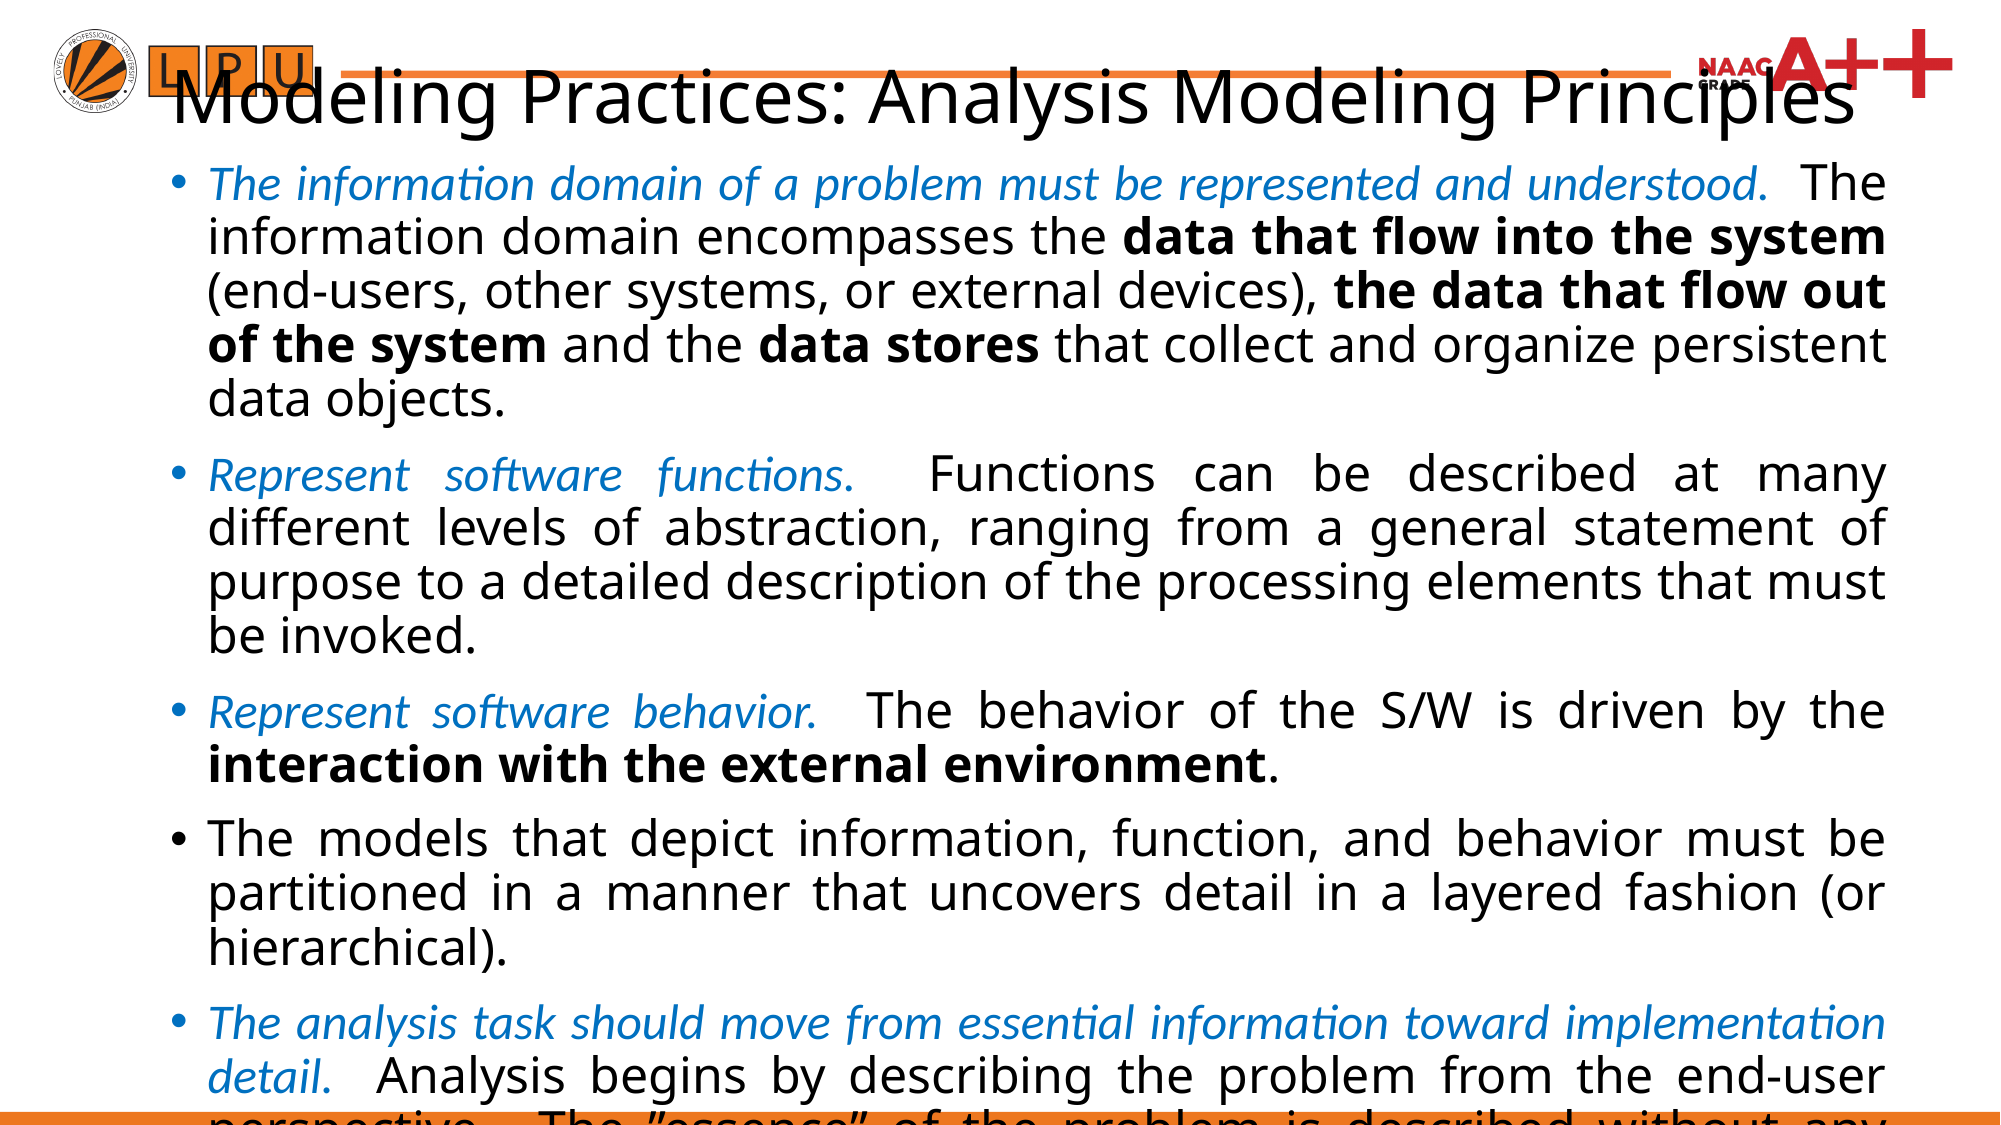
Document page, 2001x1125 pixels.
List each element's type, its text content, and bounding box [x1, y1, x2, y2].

title Modeling Practices: Analysis Modeling Principles [154, 26, 1880, 149]
list The information domain of a problem must be represented and understood. The information domain encompasses the data that flow into the system (end-users, other systems, or external devices), the data that flow out of the system and the data stores that collect and organize persistent data objects. Represent software functions. Functions can be described at many different levels of abstraction, ranging from a general statement of purpose to a detailed description of the processing elements that must be invoked. Represent software behavior. The behavior of the S/W is driven by the interaction with the external environment. The models that depict information, function, and behavior must be partitioned in a manner that uncovers detail in a layered fashion (or hierarchical). The analysis task should move from essential information toward implementation detail. Analysis begins by describing the problem from the end-user perspective. The ”essence” of the problem is described without any consideration of how a solution will be implemented. [154, 149, 1903, 1076]
